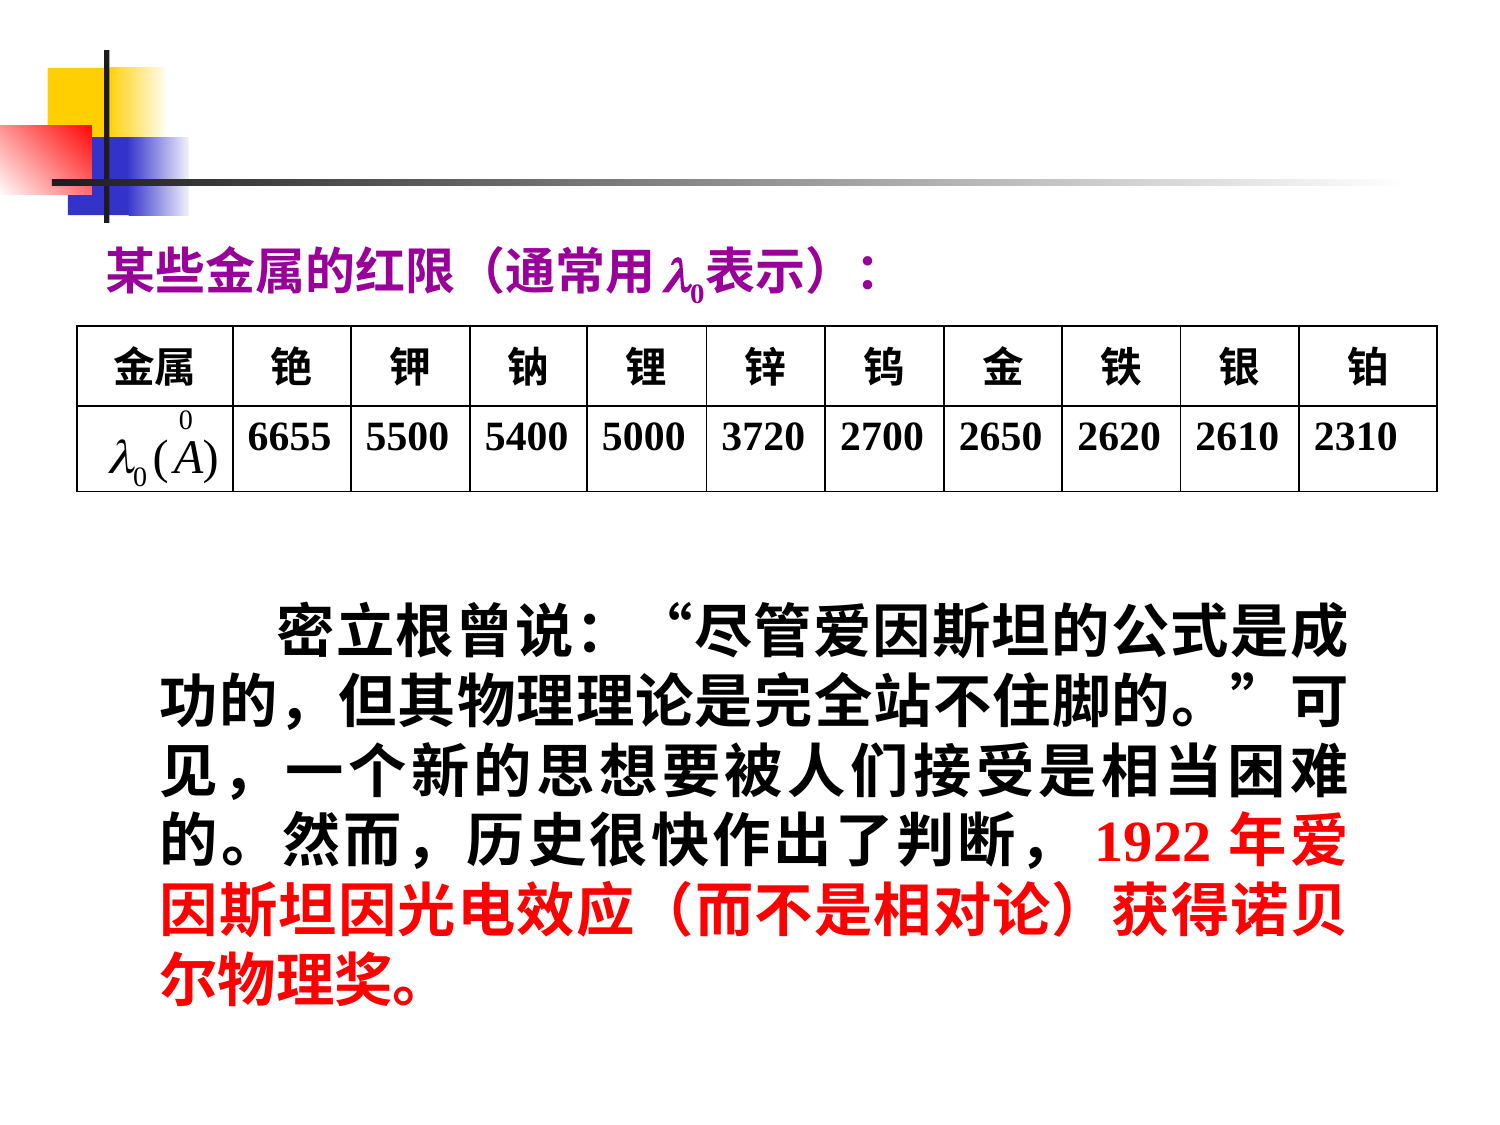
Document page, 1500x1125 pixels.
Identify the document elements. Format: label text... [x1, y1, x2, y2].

table_cell 5000 [588, 407, 706, 491]
text_box 某些金属的红限（通常用 表示）： [91, 231, 921, 307]
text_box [100, 397, 226, 499]
list 密立根曾说：“尽管爱因斯坦的公式是成功的，但其物理理论是完全站不住脚的。”可见，一个新的思想要被人们接受是相当困难的。然而，历史很快作出了判断，1922年爱因斯坦因光电效应（而不是相对论）获得诺贝尔物理奖。 [88, 586, 1364, 1024]
table_cell 2700 [826, 407, 943, 491]
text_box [655, 243, 711, 314]
table_header 金 [945, 327, 1061, 405]
table_cell [226, 407, 232, 491]
table_header 铁 [1063, 327, 1180, 405]
table_cell [78, 407, 100, 491]
table_header 铂 [1300, 327, 1436, 405]
table_cell 5400 [471, 407, 586, 491]
table_header 锌 [707, 327, 824, 405]
table_cell 2650 [945, 407, 1061, 491]
table_header 钾 [352, 327, 469, 405]
table_header 锂 [588, 327, 706, 405]
table_header 银 [1181, 327, 1298, 405]
table_cell 2610 [1181, 407, 1298, 491]
table_header 铯 [234, 327, 350, 405]
table_cell 3720 [707, 407, 824, 491]
table_cell 5500 [352, 407, 469, 491]
table_cell 2620 [1063, 407, 1180, 491]
table_header 金属 [78, 327, 232, 405]
table_header 钨 [826, 327, 943, 405]
table_header 钠 [471, 327, 586, 405]
table_cell 2310 [1300, 407, 1436, 491]
table_cell 6655 [234, 407, 350, 491]
